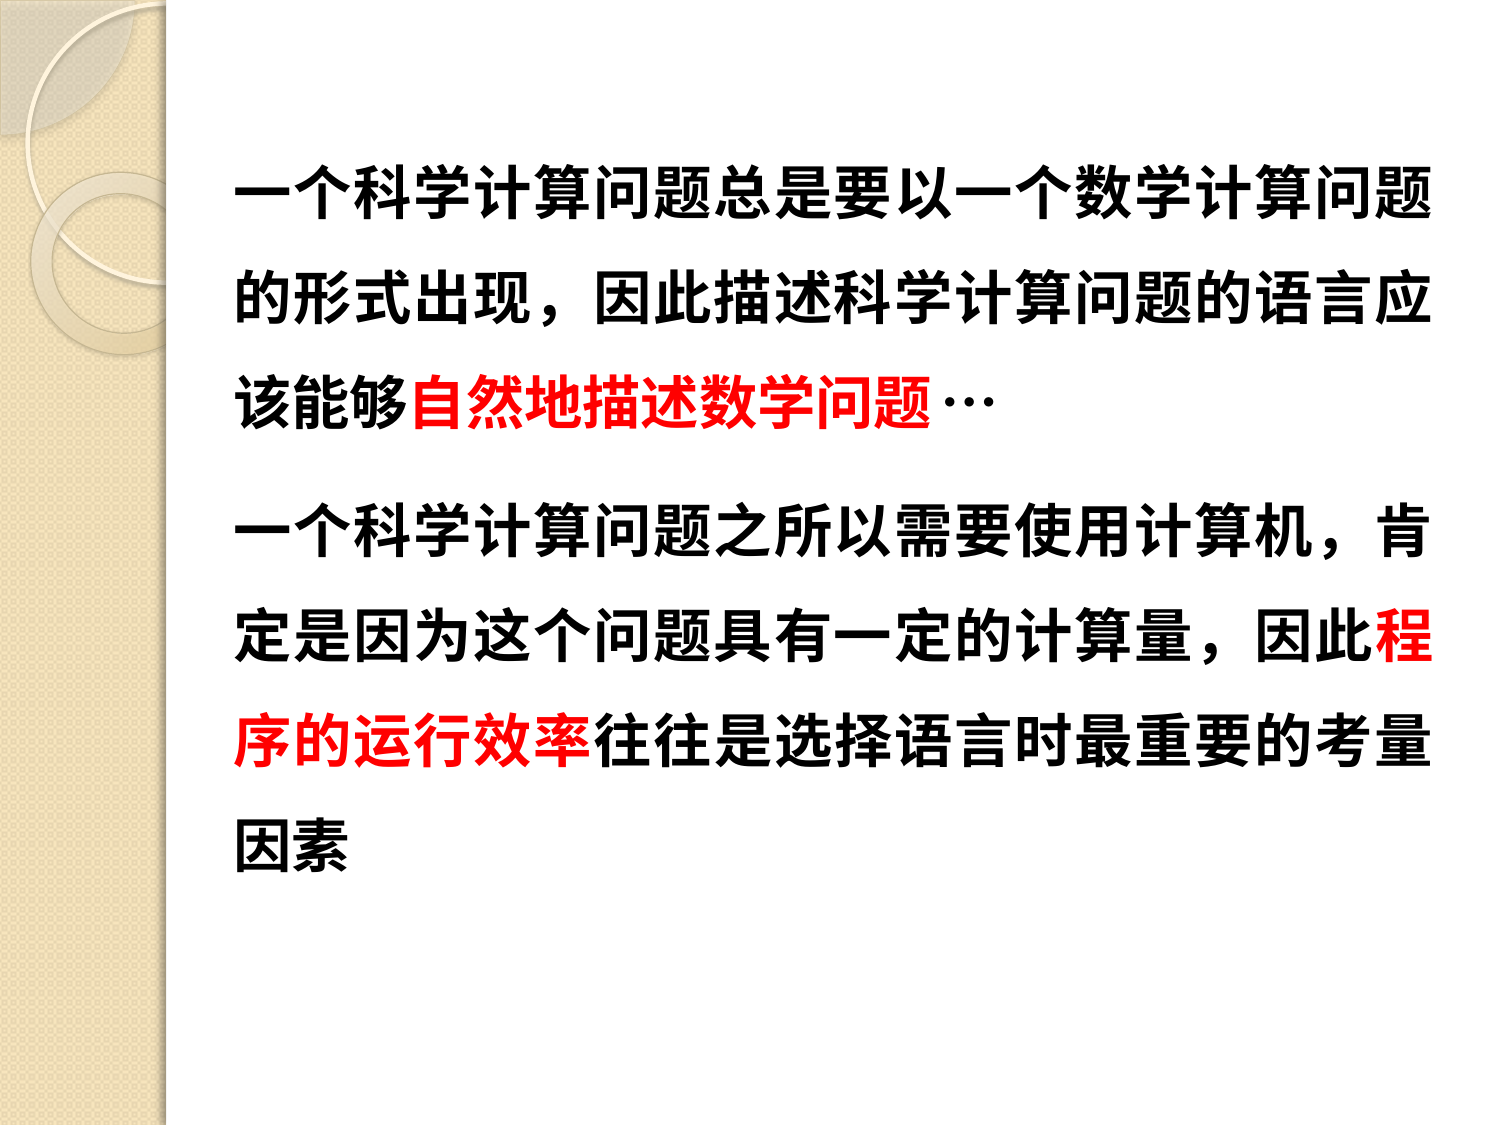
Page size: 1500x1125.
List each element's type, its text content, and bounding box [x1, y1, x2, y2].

list 一个科学计算问题总是要以一个数学计算问题的形式出现，因此描述科学计算问题的语言应该能够自然地描述数学问题 … 一个科学计算问题之所以需要使用计算机，肯定是因为这个问题具有一定的计算量，因此程序的运行效率往往是选择语言时最重要的考量因素 [218, 113, 1449, 902]
